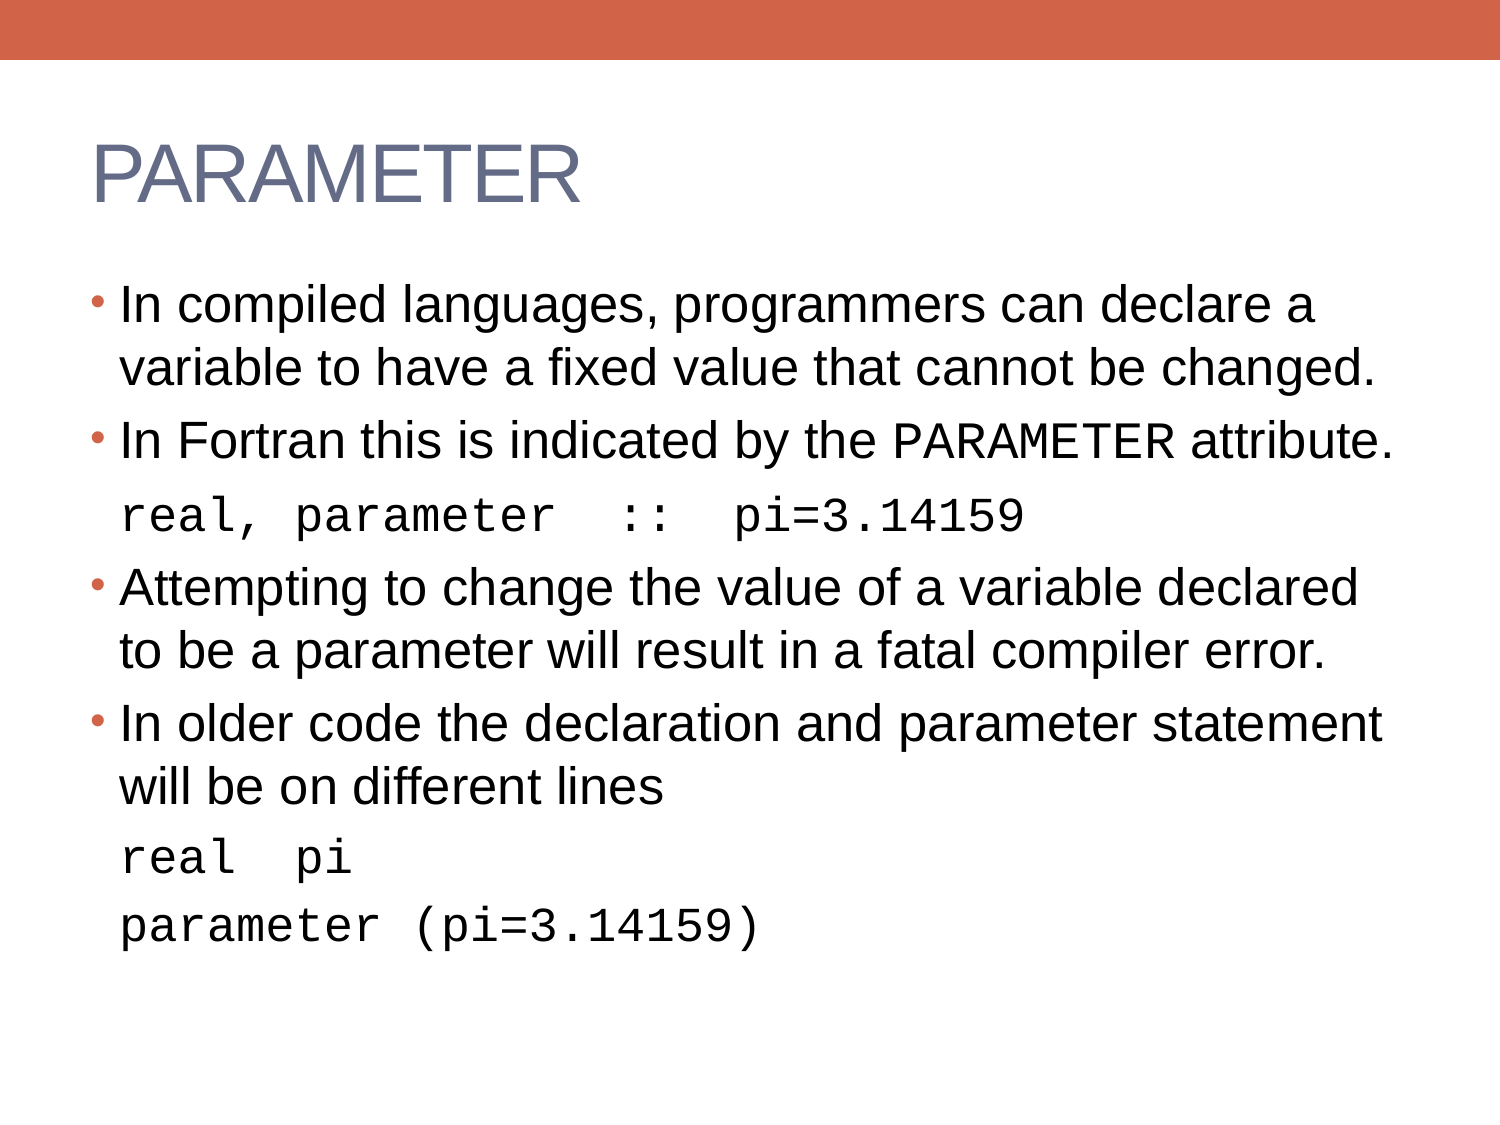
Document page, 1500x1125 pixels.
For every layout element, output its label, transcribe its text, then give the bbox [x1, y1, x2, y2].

title PARAMETER [75, 87, 1425, 250]
list In compiled languages, programmers can declare a variable to have a fixed value that cannot be changed. In Fortran this is indicated by the PARAMETER attribute. real, parameter :: pi=3.14159 Attempting to change the value of a variable declared to be a parameter will result in a fatal compiler error. In older code the declaration and parameter statement will be on different lines real pi parameter (pi=3.14159) [75, 262, 1425, 1063]
